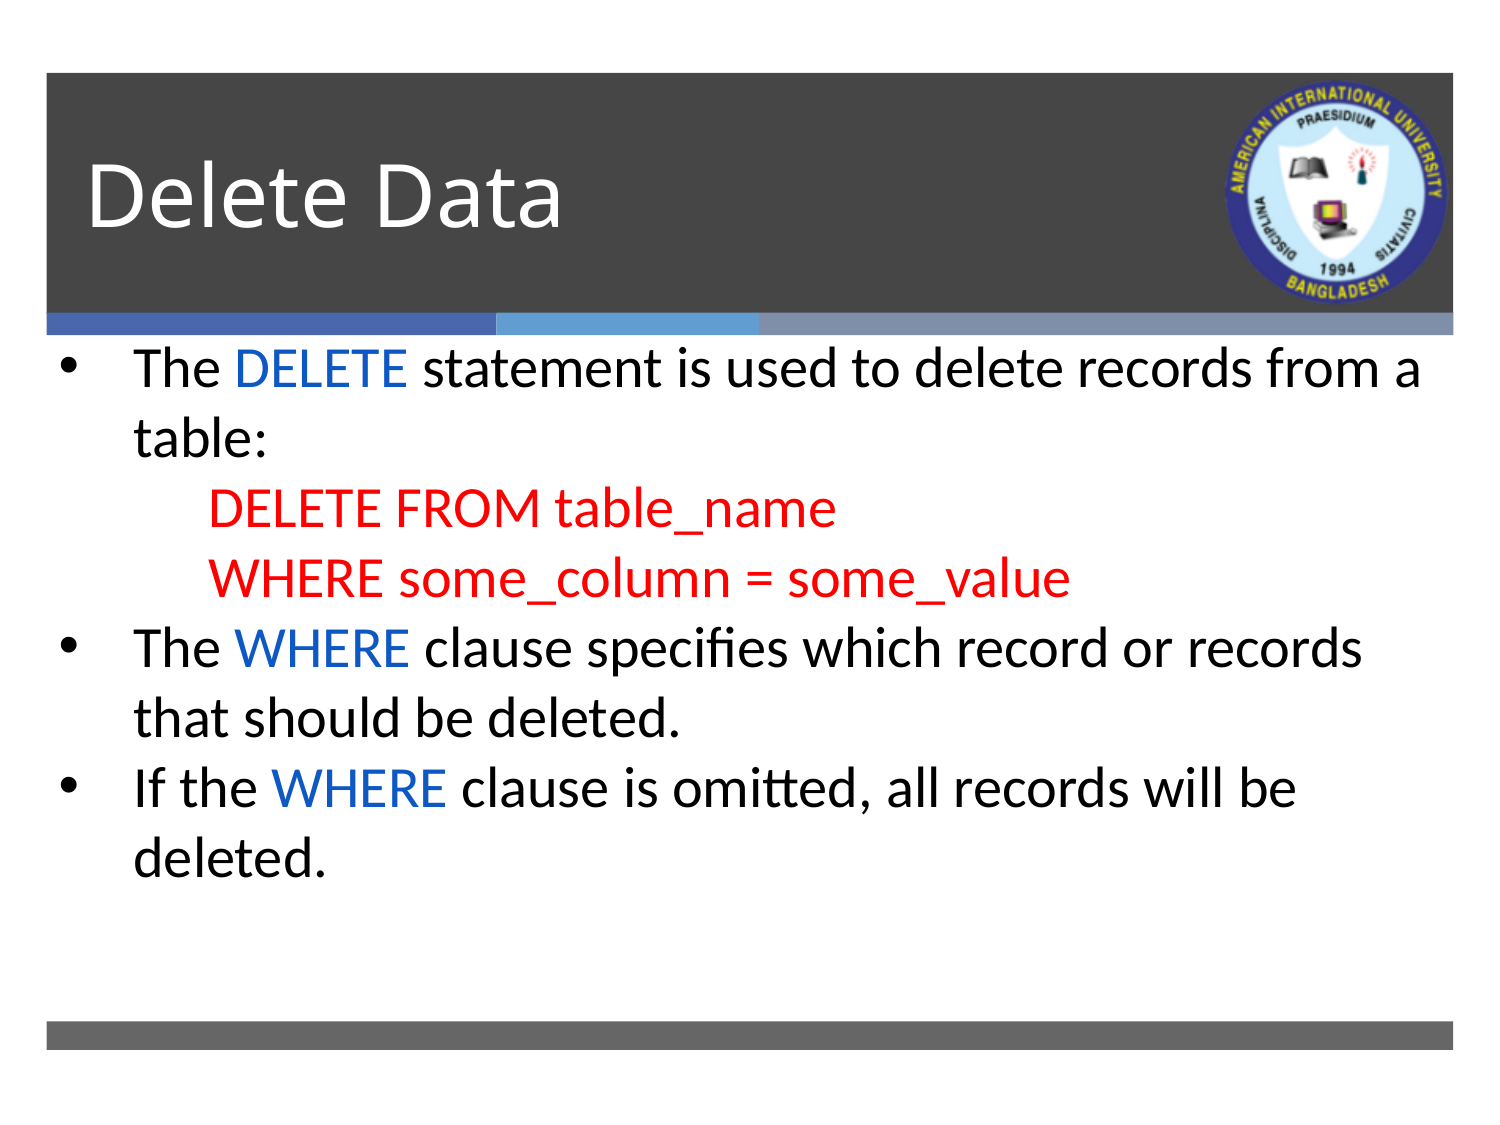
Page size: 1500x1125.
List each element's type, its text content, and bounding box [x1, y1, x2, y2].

text_box The DELETE statement is used to delete records from a table: DELETE FROM table_name WHERE some_column = some_value The WHERE clause specifies which record or records that should be deleted. If the WHERE clause is omitted, all records will be deleted. [43, 322, 1447, 897]
picture [1220, 75, 1454, 310]
title Delete Data [69, 73, 1351, 253]
